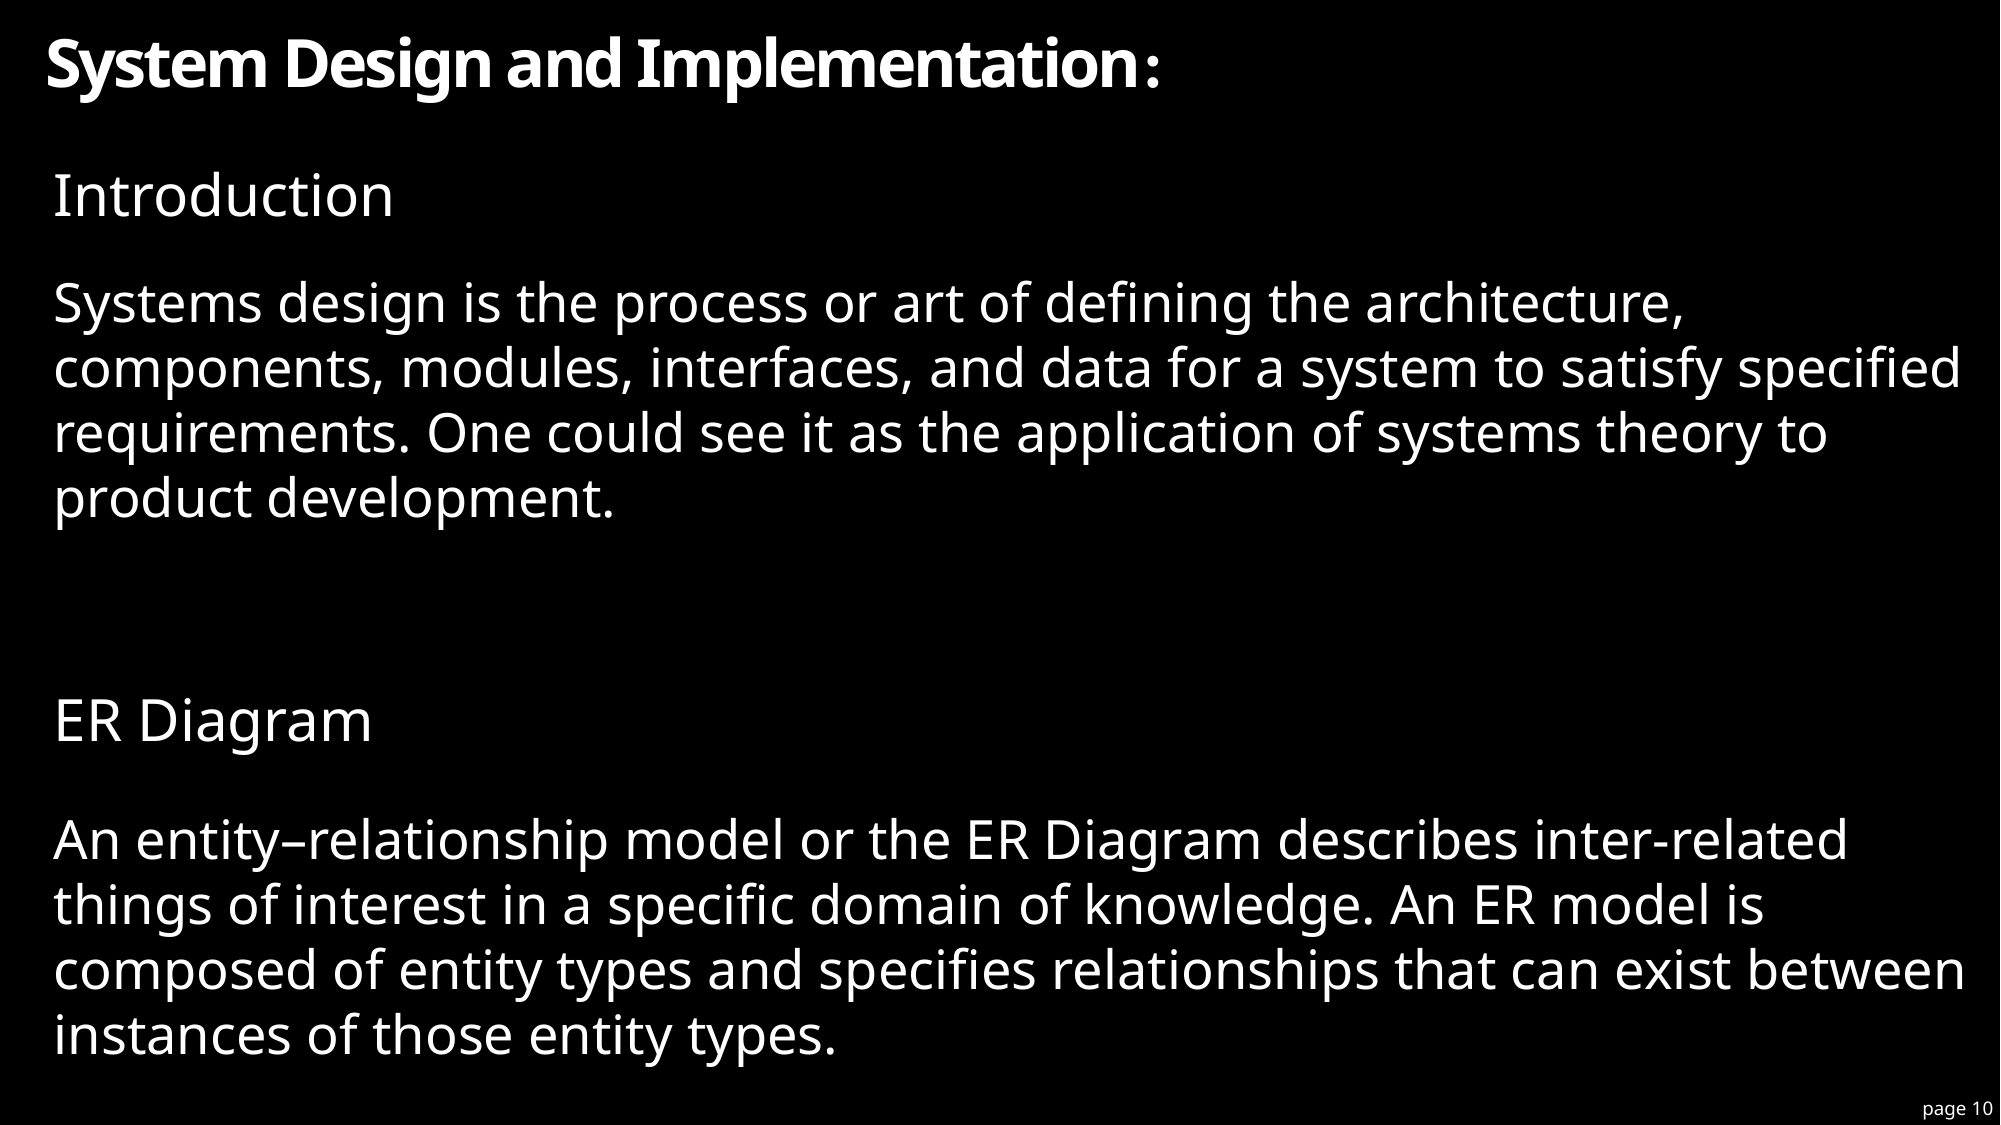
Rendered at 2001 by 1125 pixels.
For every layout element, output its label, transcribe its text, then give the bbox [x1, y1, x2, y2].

text_box ER Diagram [38, 676, 1042, 761]
title System Design and Implementation: [16, 0, 1653, 84]
slide_number page 10 [1903, 1096, 1994, 1123]
text_box Systems design is the process or art of defining the architecture, components, modules, interfaces, and data for a system to satisfy specified requirements. One could see it as the application of systems theory to product development. [38, 261, 1994, 536]
text_box Introduction [38, 150, 1042, 236]
text_box An entity–relationship model or the ER Diagram describes inter-related things of interest in a specific domain of knowledge. An ER model is composed of entity types and specifies relationships that can exist between instances of those entity types. [38, 797, 1994, 1073]
